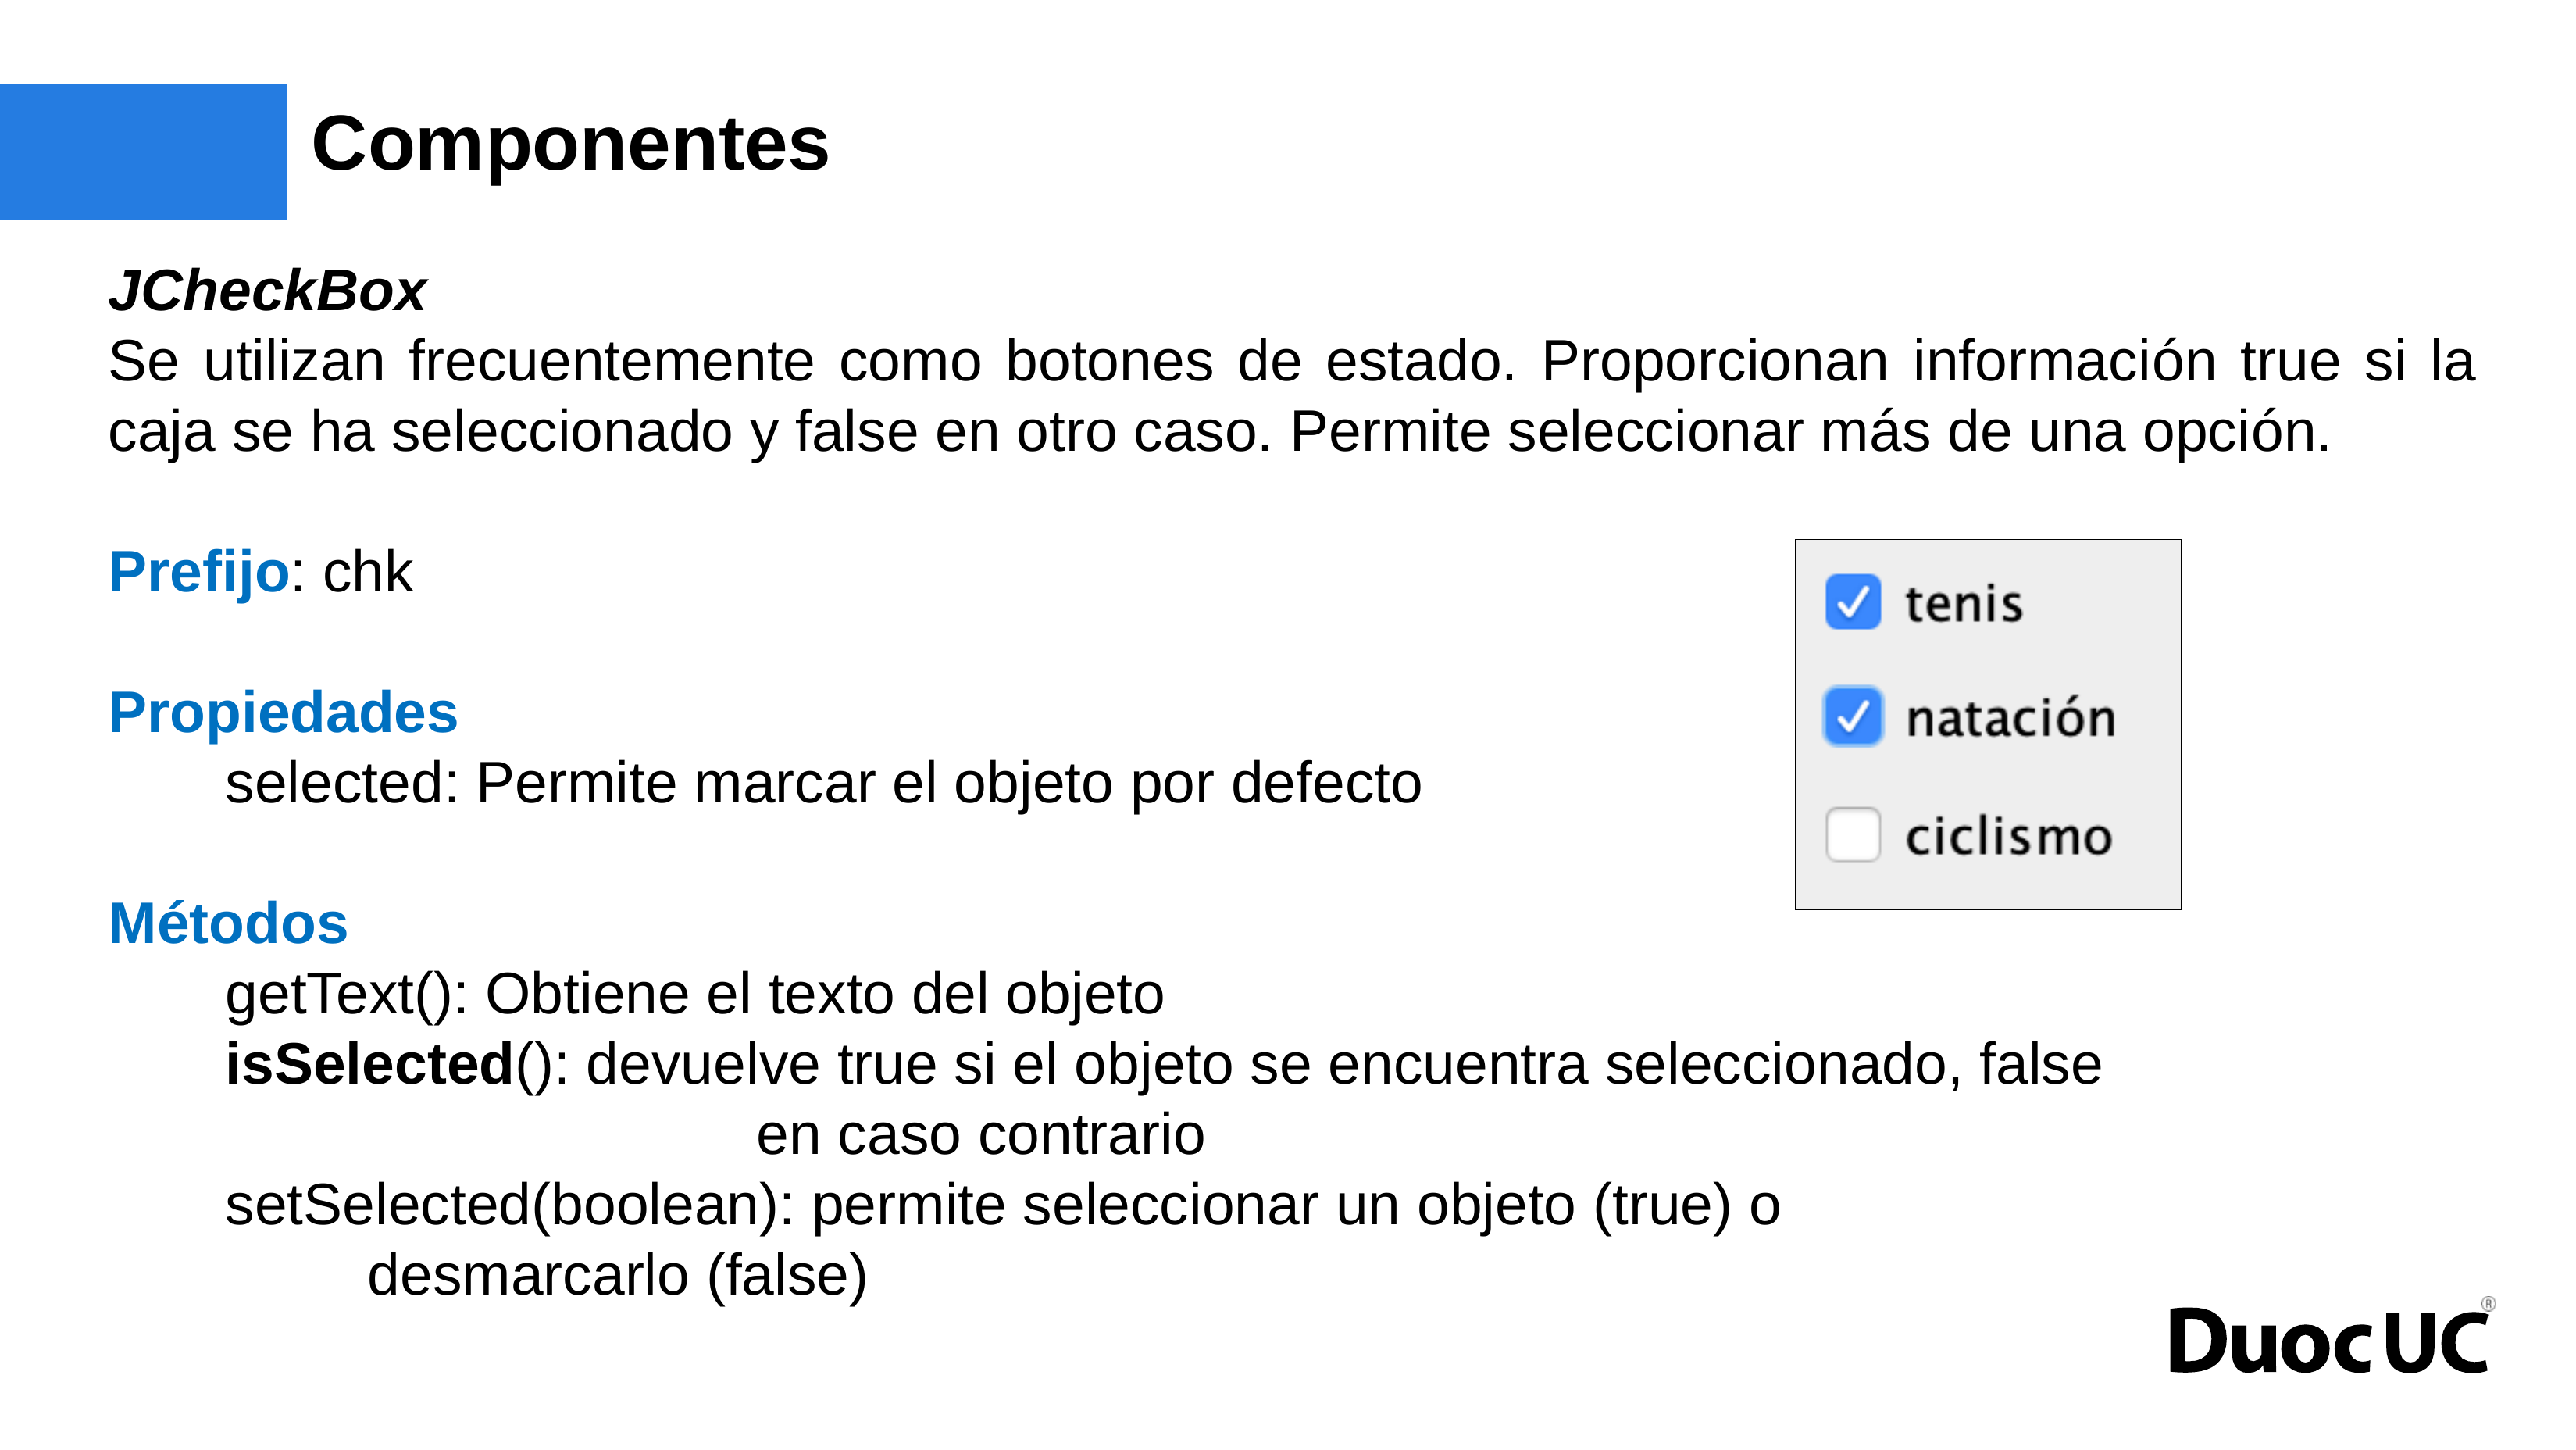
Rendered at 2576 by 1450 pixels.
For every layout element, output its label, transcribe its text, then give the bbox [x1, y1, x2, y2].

title Componentes [311, 91, 2489, 187]
picture [2489, 1296, 2496, 1312]
text_box JCheckBox Se utilizan frecuentemente como botones de estado. Proporcionan información true si la caja se ha seleccionado y false en otro caso. Permite seleccionar más de una opción. Prefijo: chk Propiedades selected: Permite marcar el objeto por defecto Métodos getText(): Obtiene el texto del objeto isSelected(): devuelve true si el objeto se encuentra seleccionado, false en caso contrario setSelected(boolean): permite seleccionar un objeto (true) o desmarcarlo (false) [96, 246, 2489, 1358]
picture [1795, 539, 2182, 910]
